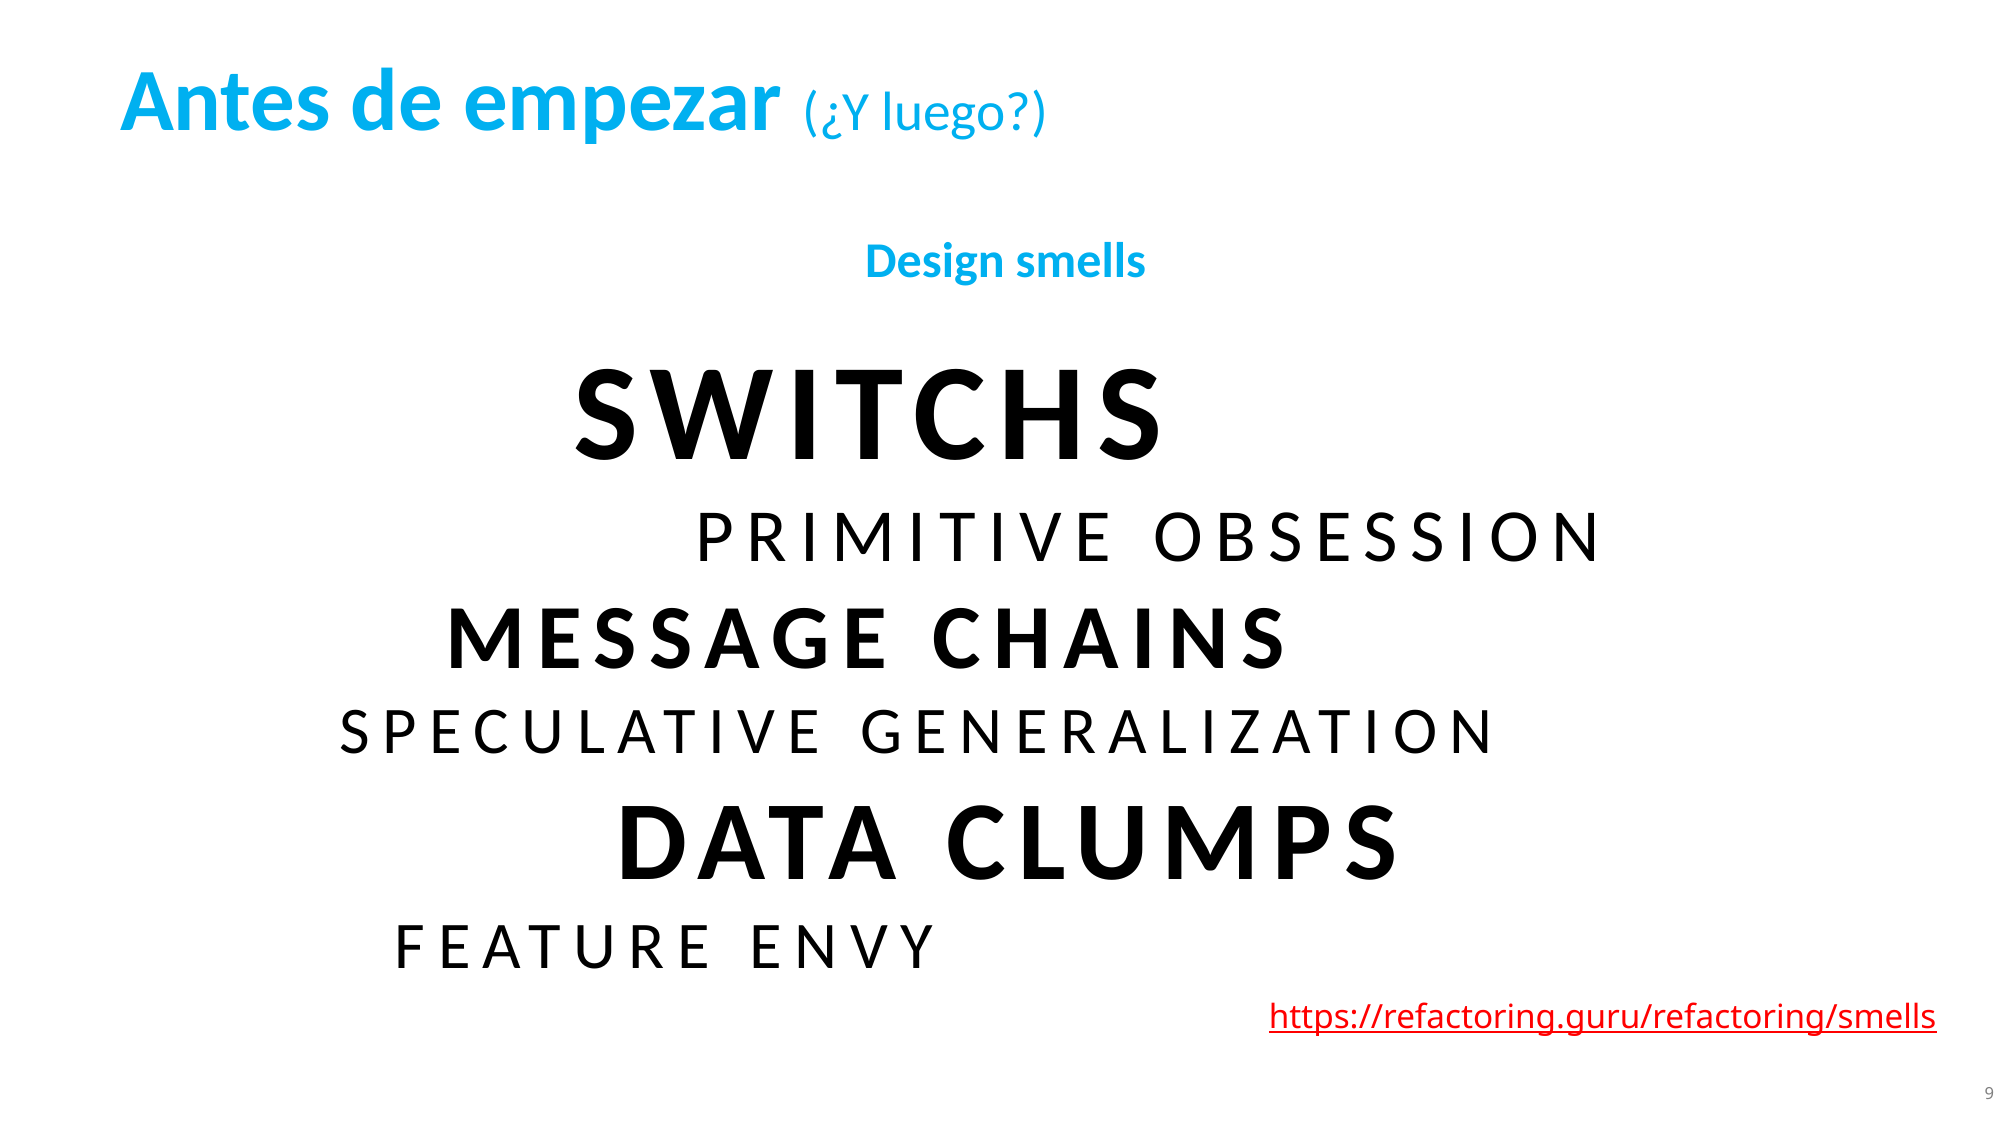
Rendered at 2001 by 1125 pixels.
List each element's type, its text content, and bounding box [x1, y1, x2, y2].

text_box SWITCHS PRIMITIVE OBSESSION MESSAGE CHAINS SPECULATIVE GENERALIZATION DATA CLUMPS FEATURE ENVY [297, 314, 1703, 1000]
text_box https://refactoring.guru/refactoring/smells [1254, 987, 1953, 1043]
text_box Antes de empezar (¿Y luego?) [99, 45, 1900, 158]
text_box Design smells [78, 220, 1934, 295]
